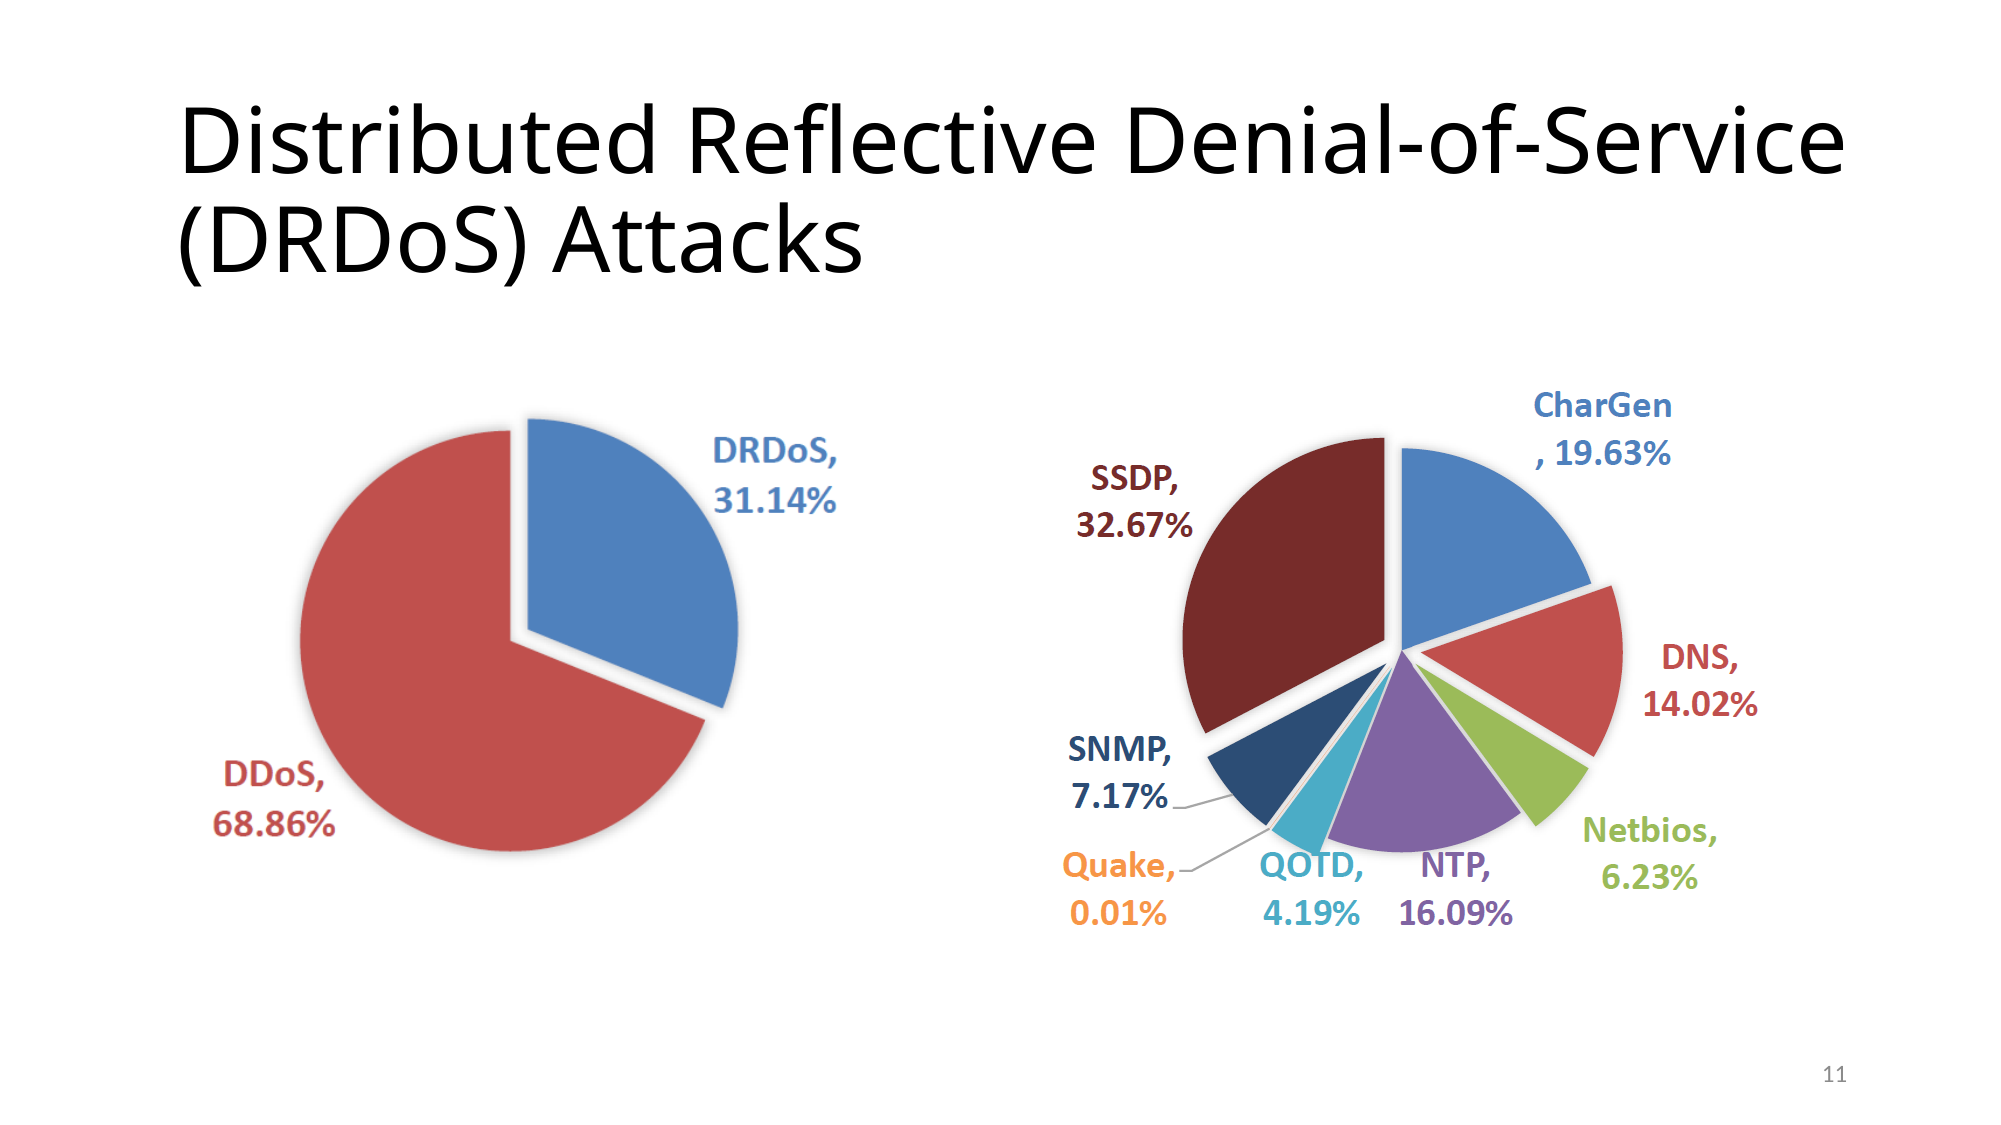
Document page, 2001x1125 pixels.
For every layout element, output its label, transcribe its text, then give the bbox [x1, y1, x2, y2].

picture [1061, 388, 1764, 935]
text_box Distributed Reflective Denial-of-Service (DRDoS) Attacks [162, 84, 1888, 303]
picture [210, 388, 859, 875]
slide_number 11 [1412, 1042, 1863, 1103]
